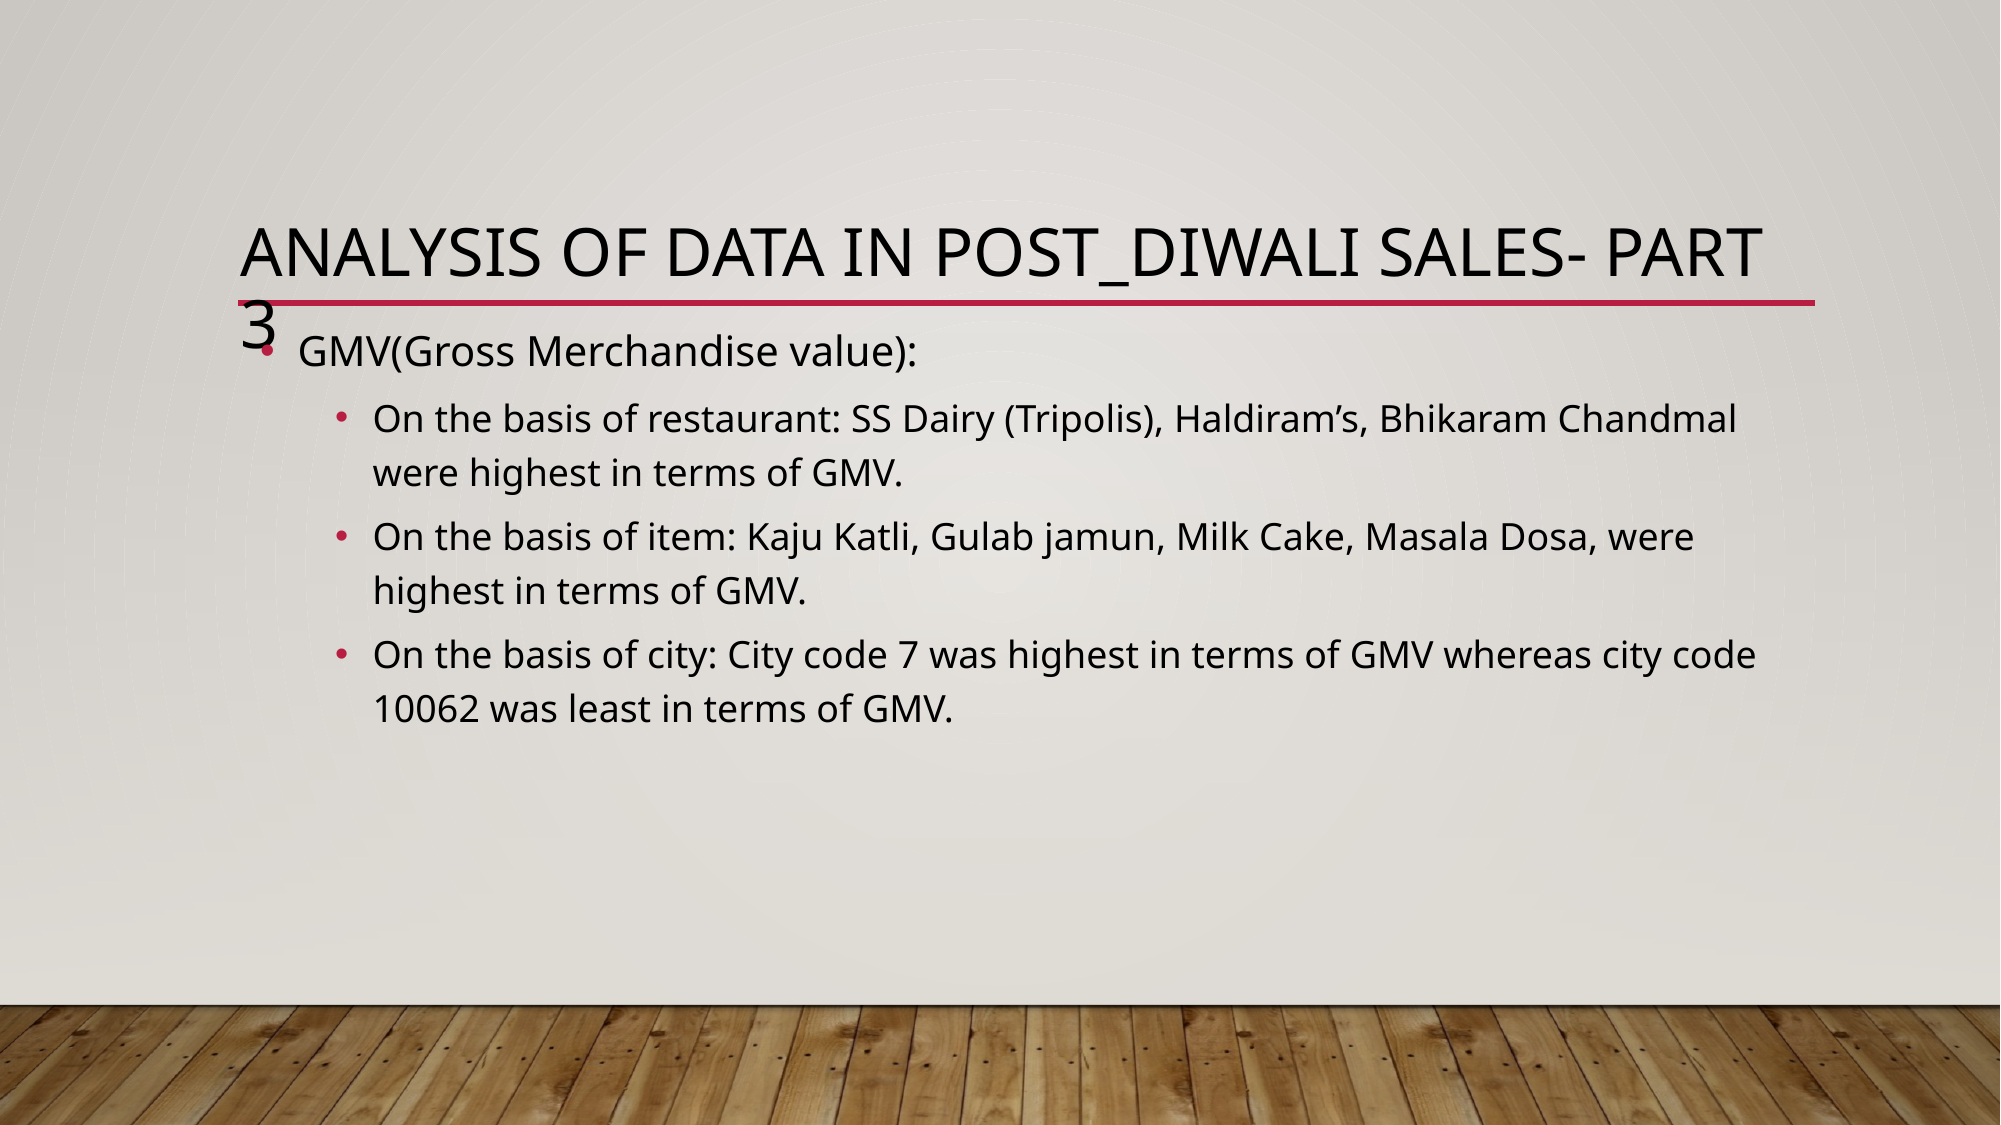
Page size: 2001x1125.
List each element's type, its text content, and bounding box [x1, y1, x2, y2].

title ANALYSIS OF DATA IN POST_DIWALI sales- PART 3 [225, 211, 1802, 384]
list GMV(Gross Merchandise value): On the basis of restaurant: SS Dairy (Tripolis), Haldiram’s, Bhikaram Chandmal were highest in terms of GMV. On the basis of item: Kaju Katli, Gulab jamun, Milk Cake, Masala Dosa, were highest in terms of GMV. On the basis of city: City code 7 was highest in terms of GMV whereas city code 10062 was least in terms of GMV. [245, 307, 1821, 874]
picture [0, 1005, 2000, 1125]
